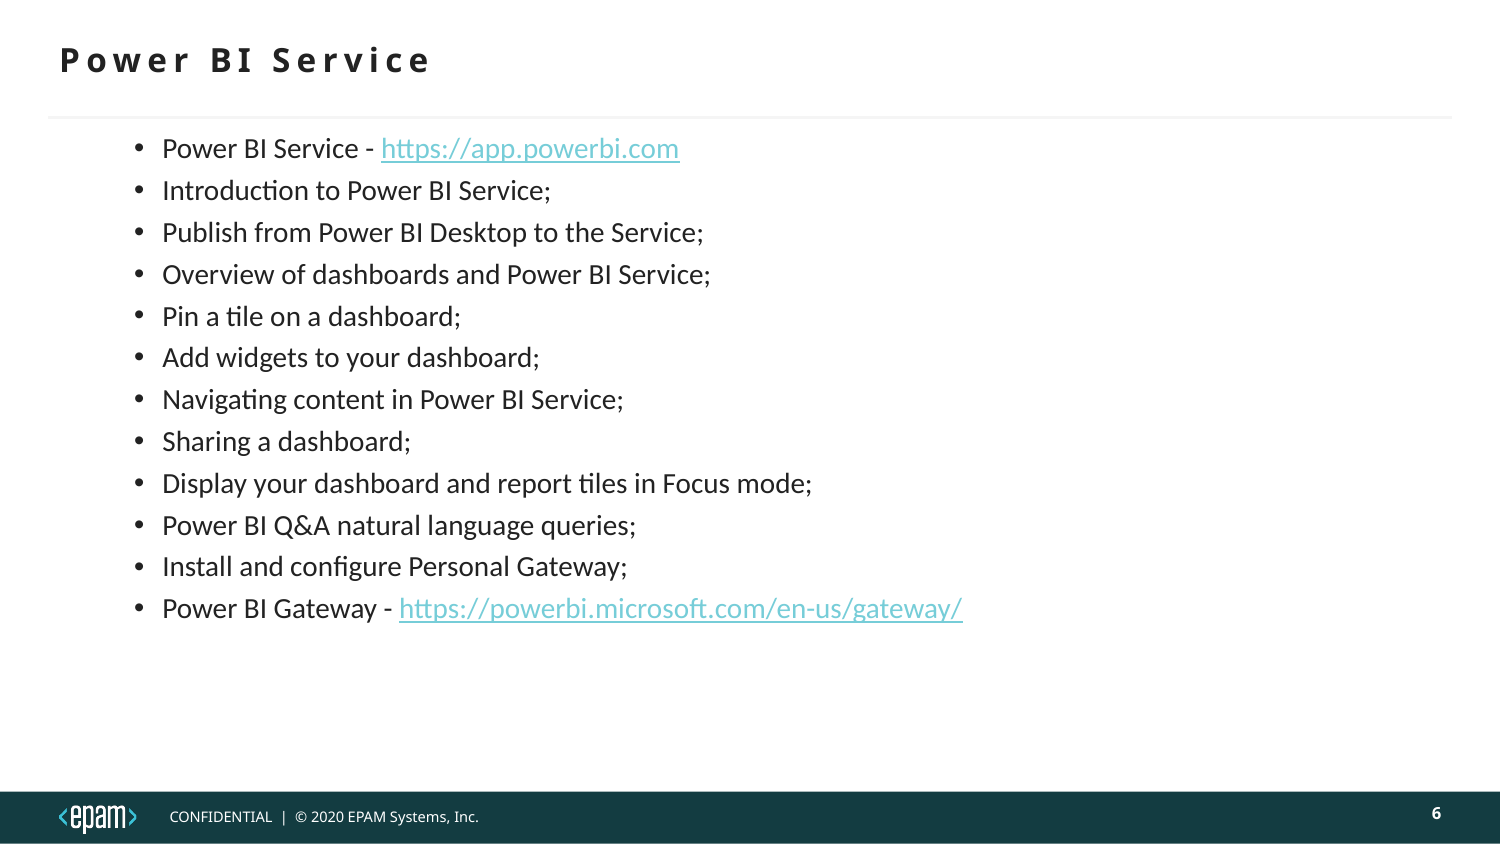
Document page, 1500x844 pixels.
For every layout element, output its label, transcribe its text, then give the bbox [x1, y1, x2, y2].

slide_number 6 [1216, 791, 1442, 844]
title Power BI Service [59, 37, 1442, 87]
list Power BI Service - https://app.powerbi.com Introduction to Power BI Service; Publish from Power BI Desktop to the Service; Overview of dashboards and Power BI Service; Pin a tile on a dashboard; Add widgets to your dashboard; Navigating content in Power BI Service; Sharing a dashboard; Display your dashboard and report tiles in Focus mode; Power BI Q&A natural language queries; Install and configure Personal Gateway; Power BI Gateway - https://powerbi.microsoft.com/en-us/gateway/ [59, 133, 1442, 654]
